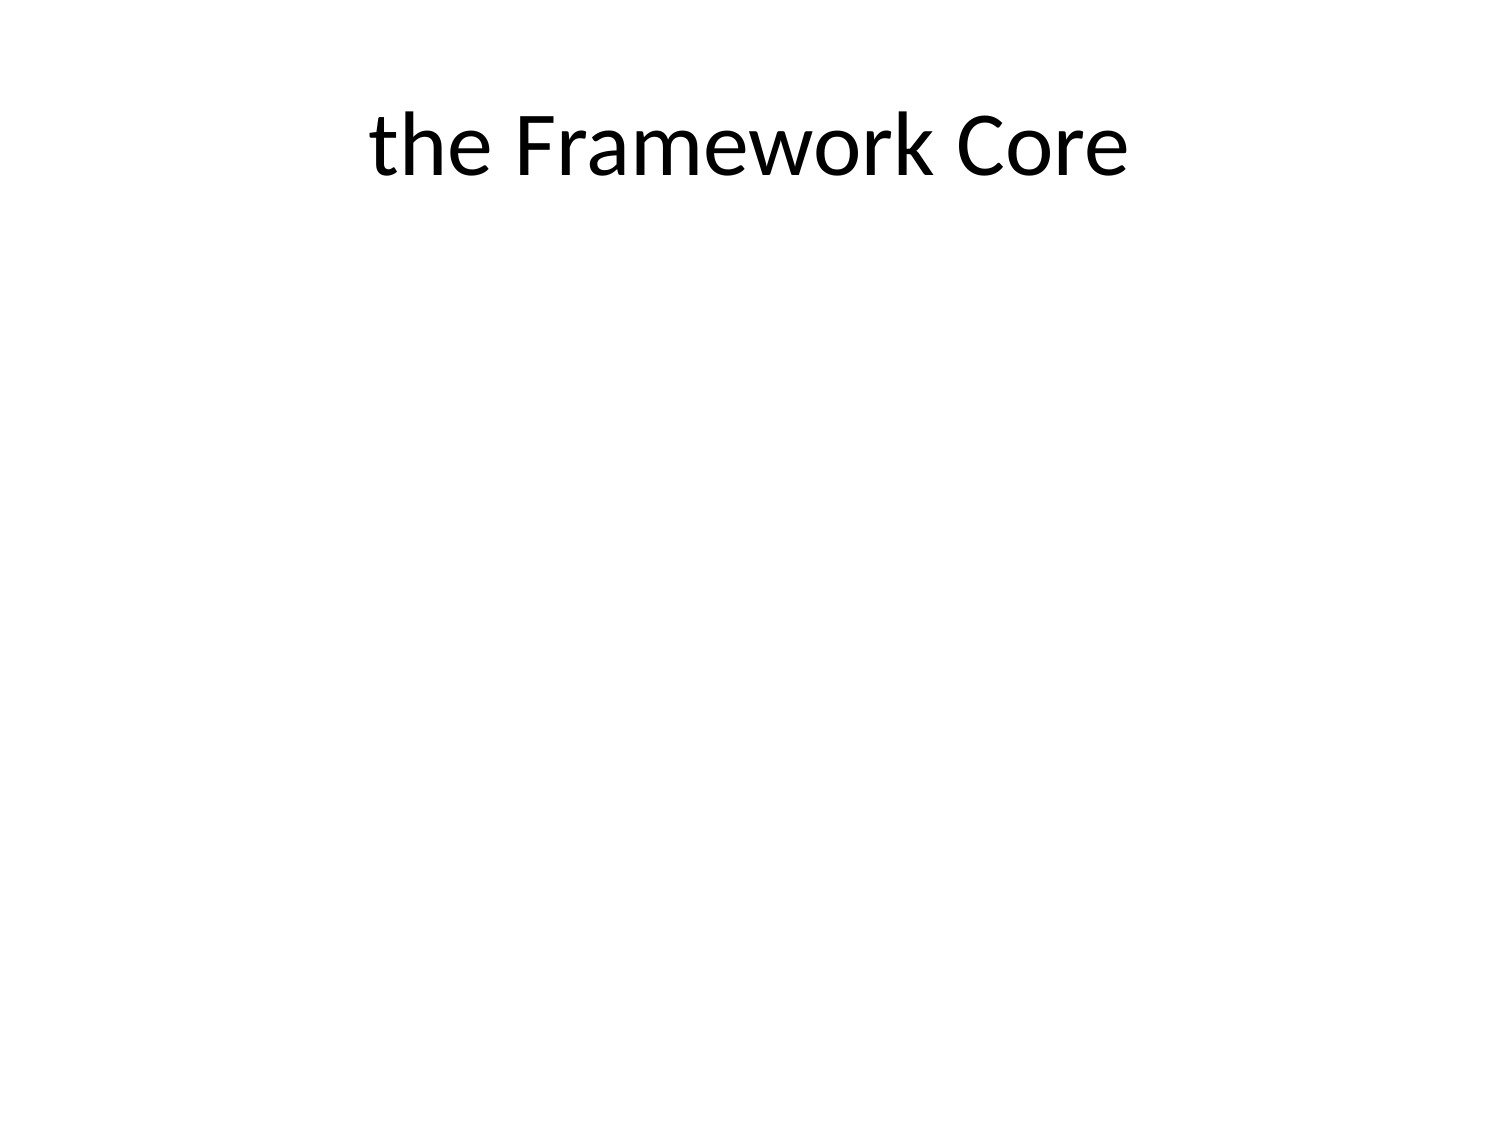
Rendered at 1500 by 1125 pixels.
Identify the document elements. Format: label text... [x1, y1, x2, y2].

title the Framework Core [75, 45, 1425, 233]
